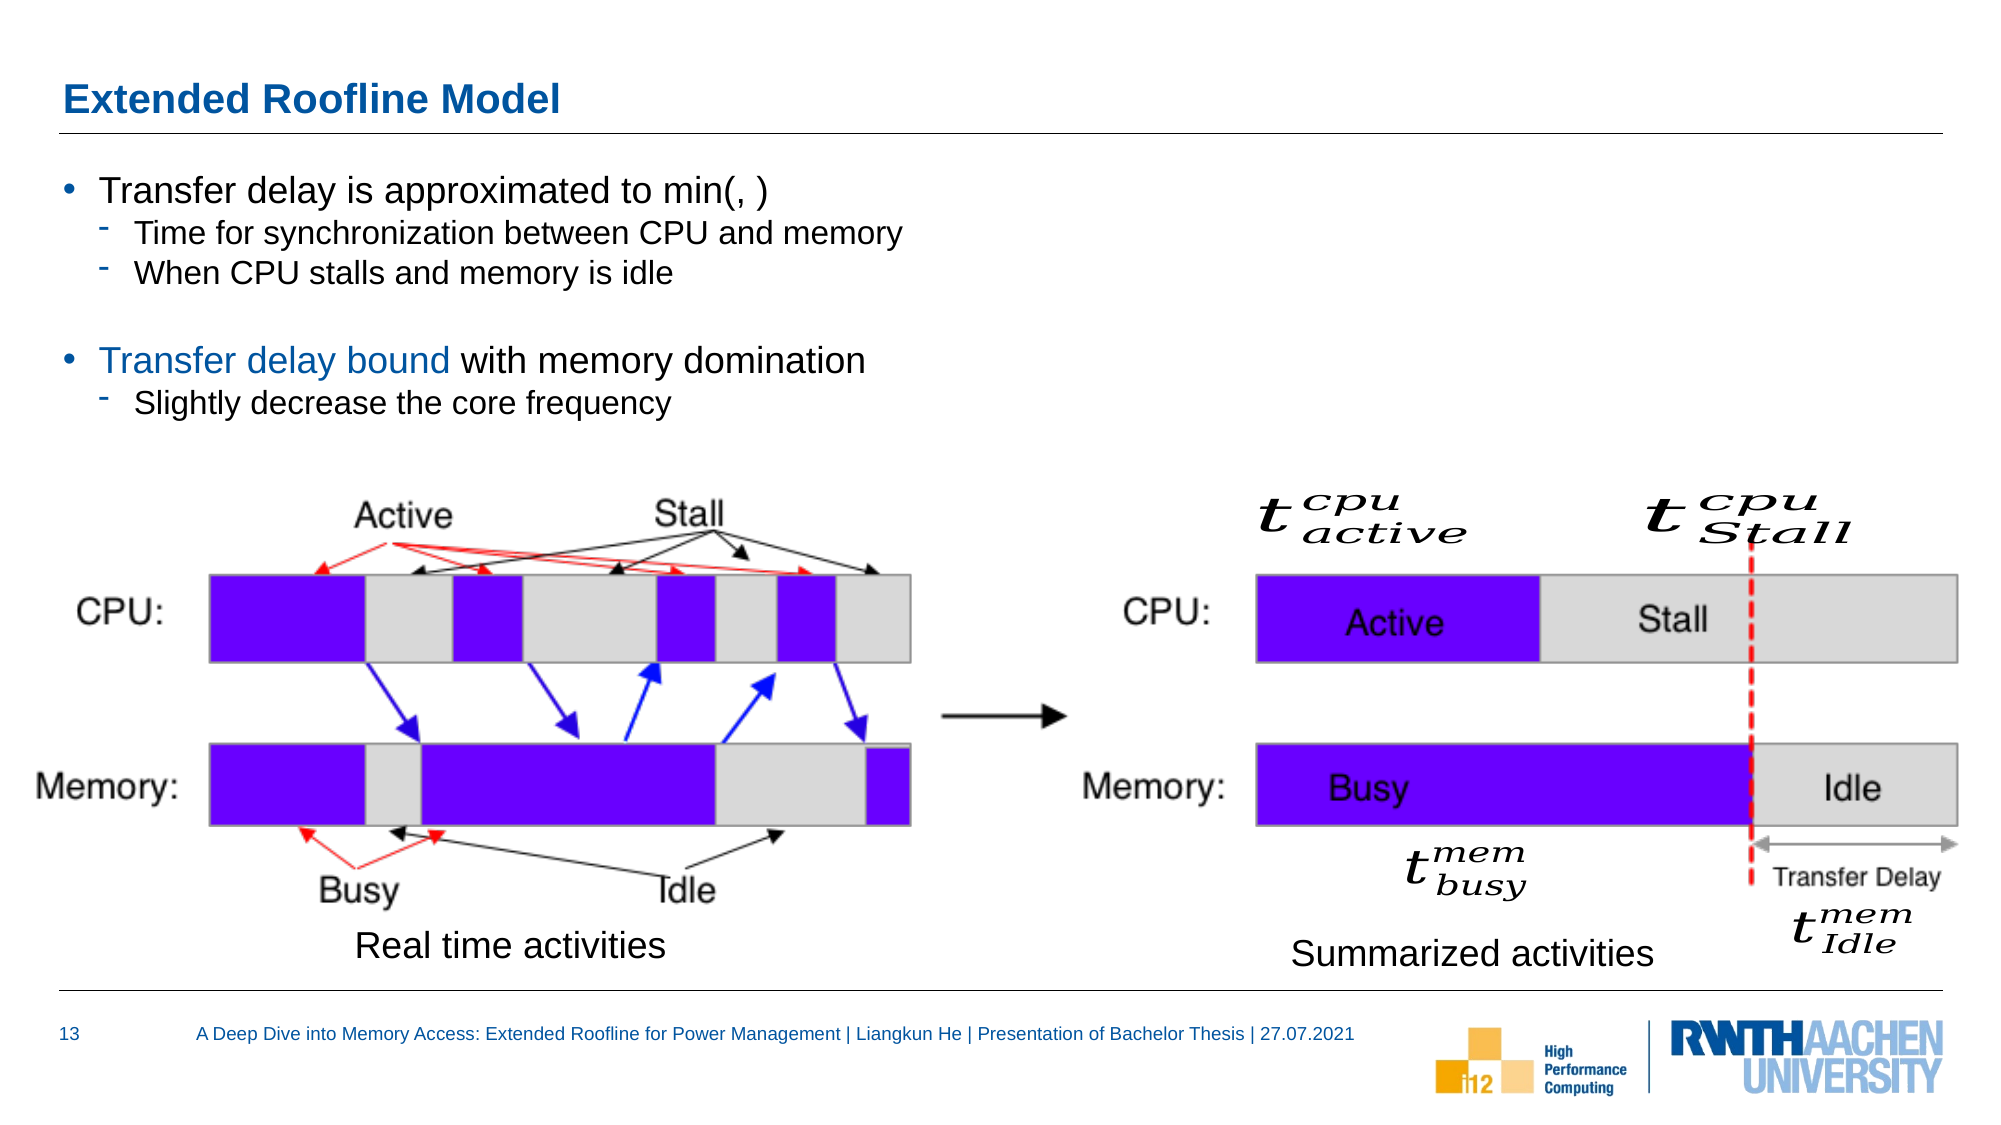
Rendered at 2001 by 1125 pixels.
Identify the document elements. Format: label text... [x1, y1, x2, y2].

picture [1413, 984, 1965, 1125]
text_box Real time activities [339, 930, 847, 974]
title Extended Roofline Model [63, 33, 1947, 123]
picture [26, 493, 2000, 930]
text_box Summarized activities [1275, 930, 1715, 982]
